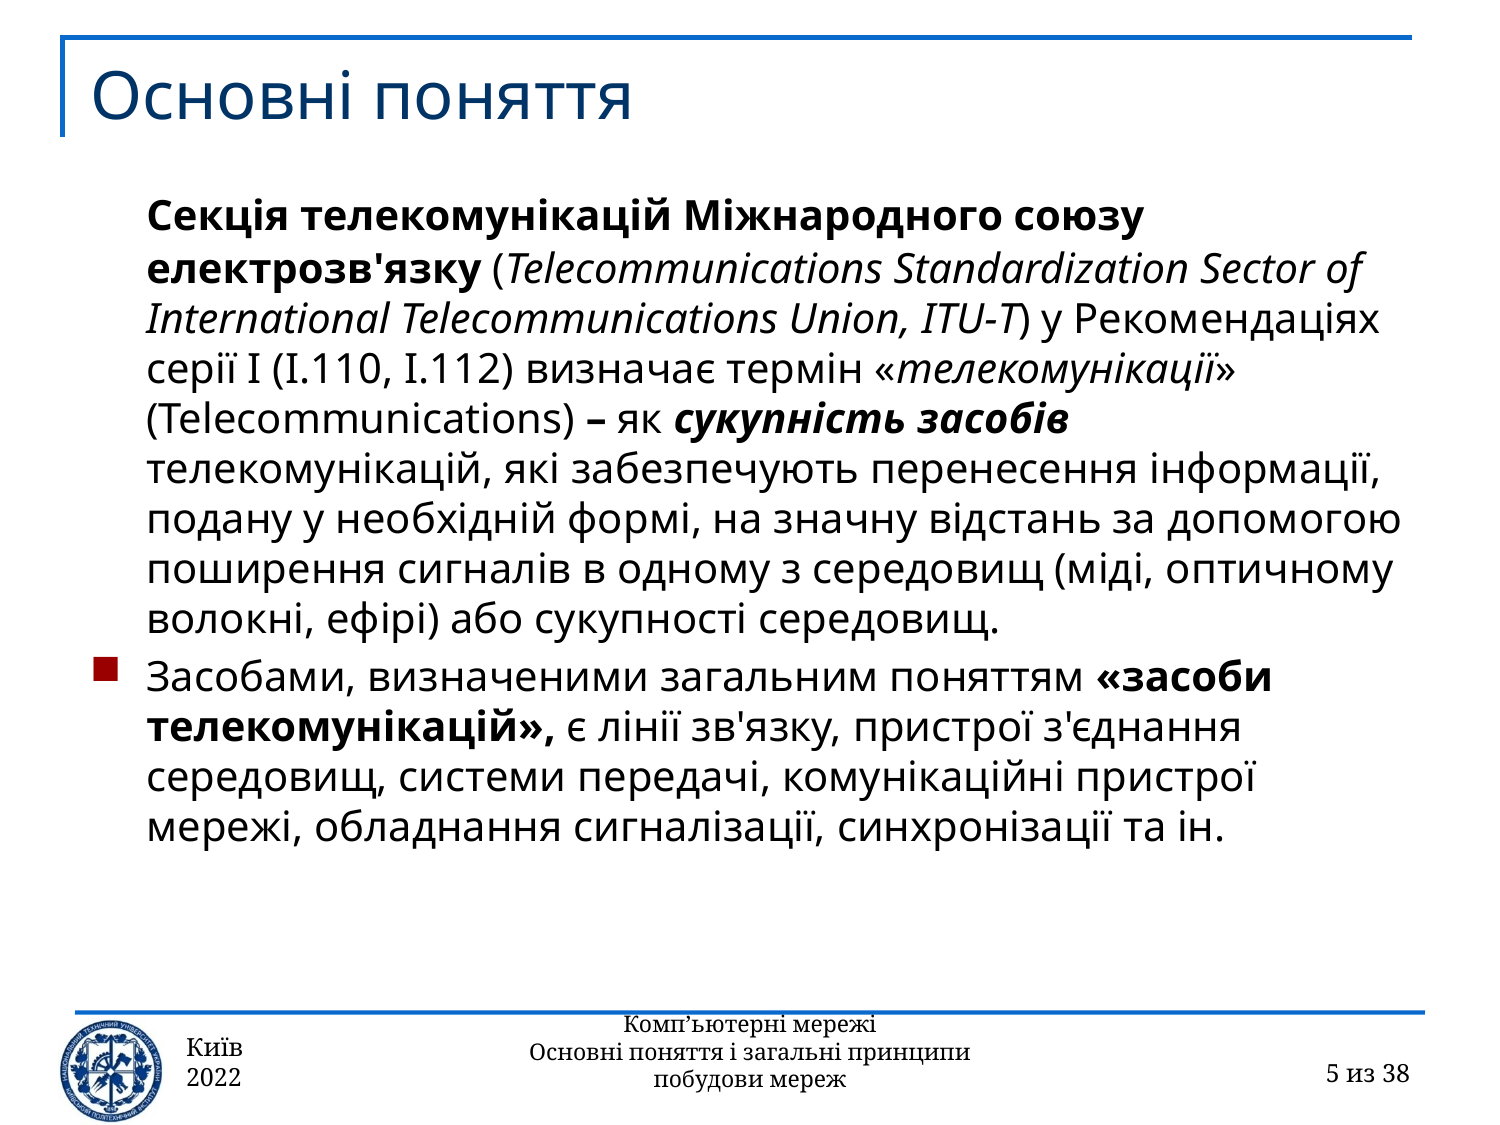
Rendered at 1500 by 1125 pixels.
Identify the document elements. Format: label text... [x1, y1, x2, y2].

footer Комп’ьютерні мережі Основні поняття і загальні принципи побудови мереж [466, 1024, 1034, 1101]
title Основні поняття [74, 45, 1426, 163]
list Секція телекомунікацій Міжнародного союзу електрозв'язку (Telecommunications Standardization Sector of International Telecommunications Union, ITU-T) у Рекомендаціях серії І (І.110, І.112) визначає термін «телекомунікації» (Telecommunications) – як сукупність засобів телекомунікацій, які забезпечують перенесення інформації, подану у необхідній формі, на значну відстань за допомогою поширення сигналів в одному з середовищ (міді, оптичному волокні, ефірі) або сукупності середовищ. Засобами, визначеними загальним поняттям «засоби телекомунікацій», є лінії зв'язку, пристрої з'єднання середовищ, системи передачі, комунікаційні пристрої мережі, обладнання сигналізації, синхронізації та ін. [74, 163, 1426, 1006]
slide_number Київ 2022 [170, 1023, 426, 1100]
picture [58, 1017, 165, 1125]
slide_number 5 из 38 [1074, 1023, 1426, 1100]
